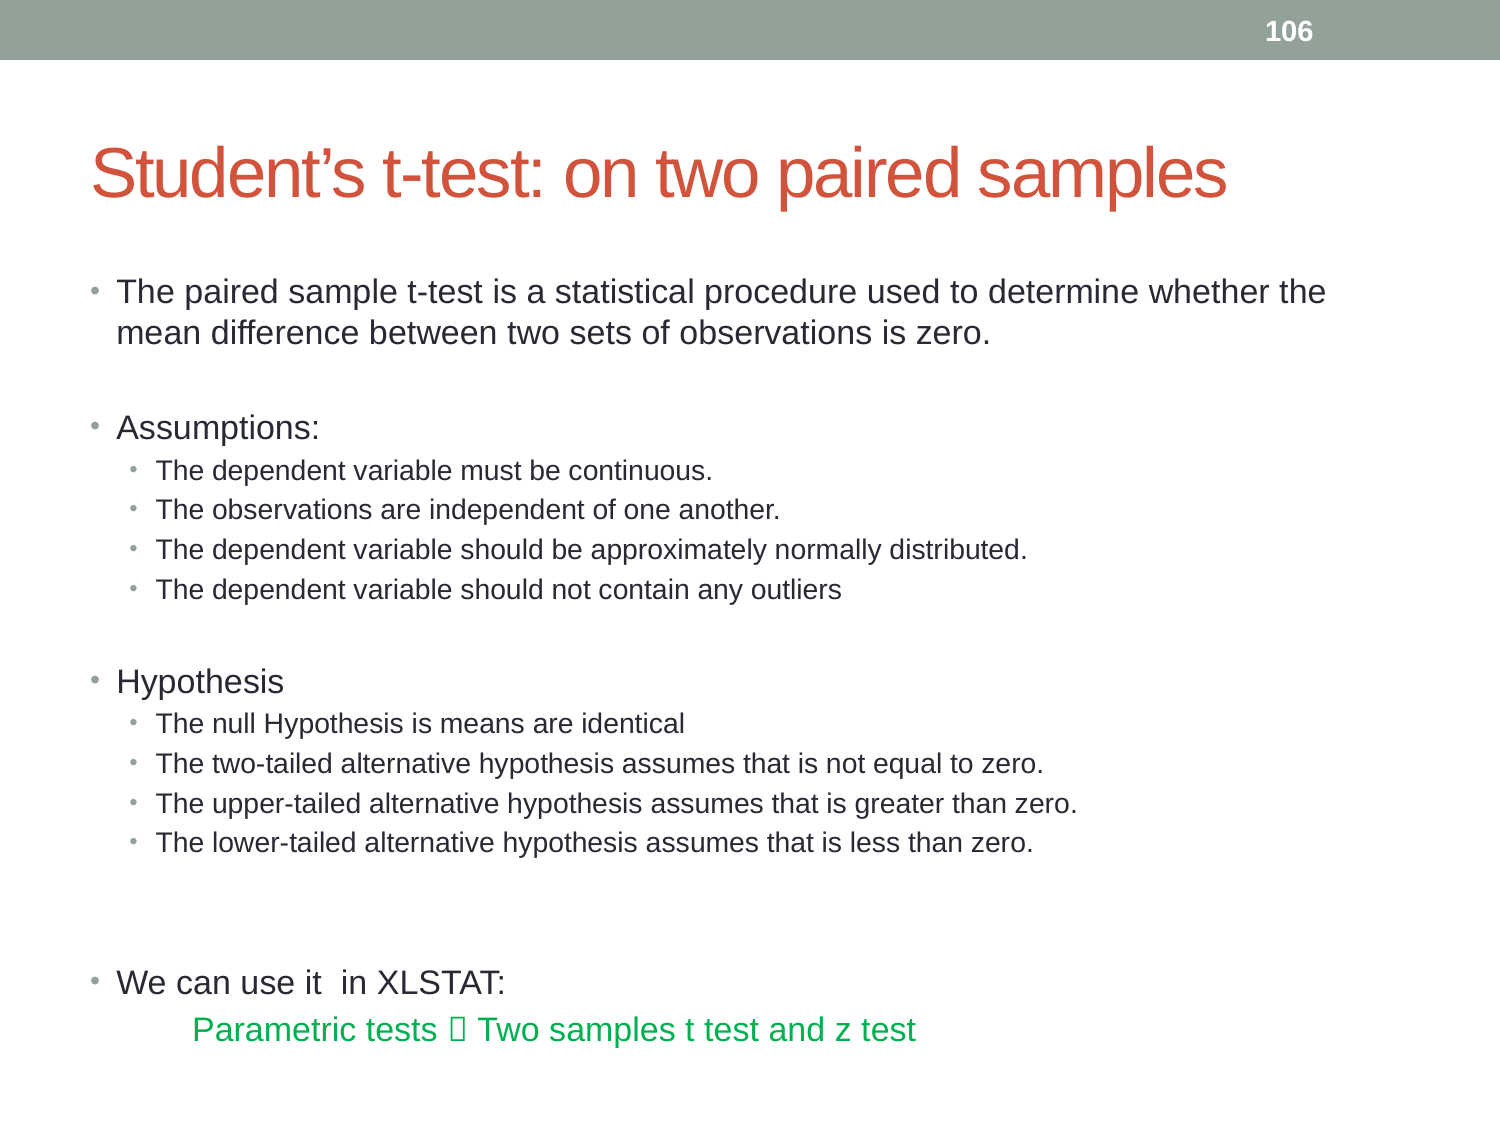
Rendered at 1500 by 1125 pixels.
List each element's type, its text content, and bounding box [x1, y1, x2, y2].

title Student’s t-test: on two paired samples [75, 87, 1425, 250]
list The paired sample t-test is a statistical procedure used to determine whether the mean difference between two sets of observations is zero. Assumptions: The dependent variable must be continuous. The observations are independent of one another. The dependent variable should be approximately normally distributed. The dependent variable should not contain any outliers Hypothesis The null Hypothesis is means are identical The two-tailed alternative hypothesis assumes that is not equal to zero. The upper-tailed alternative hypothesis assumes that is greater than zero. The lower-tailed alternative hypothesis assumes that is less than zero. We can use it in XLSTAT: Parametric tests  Two samples t test and z test [75, 262, 1425, 1063]
slide_number 106 [1250, 3, 1425, 57]
